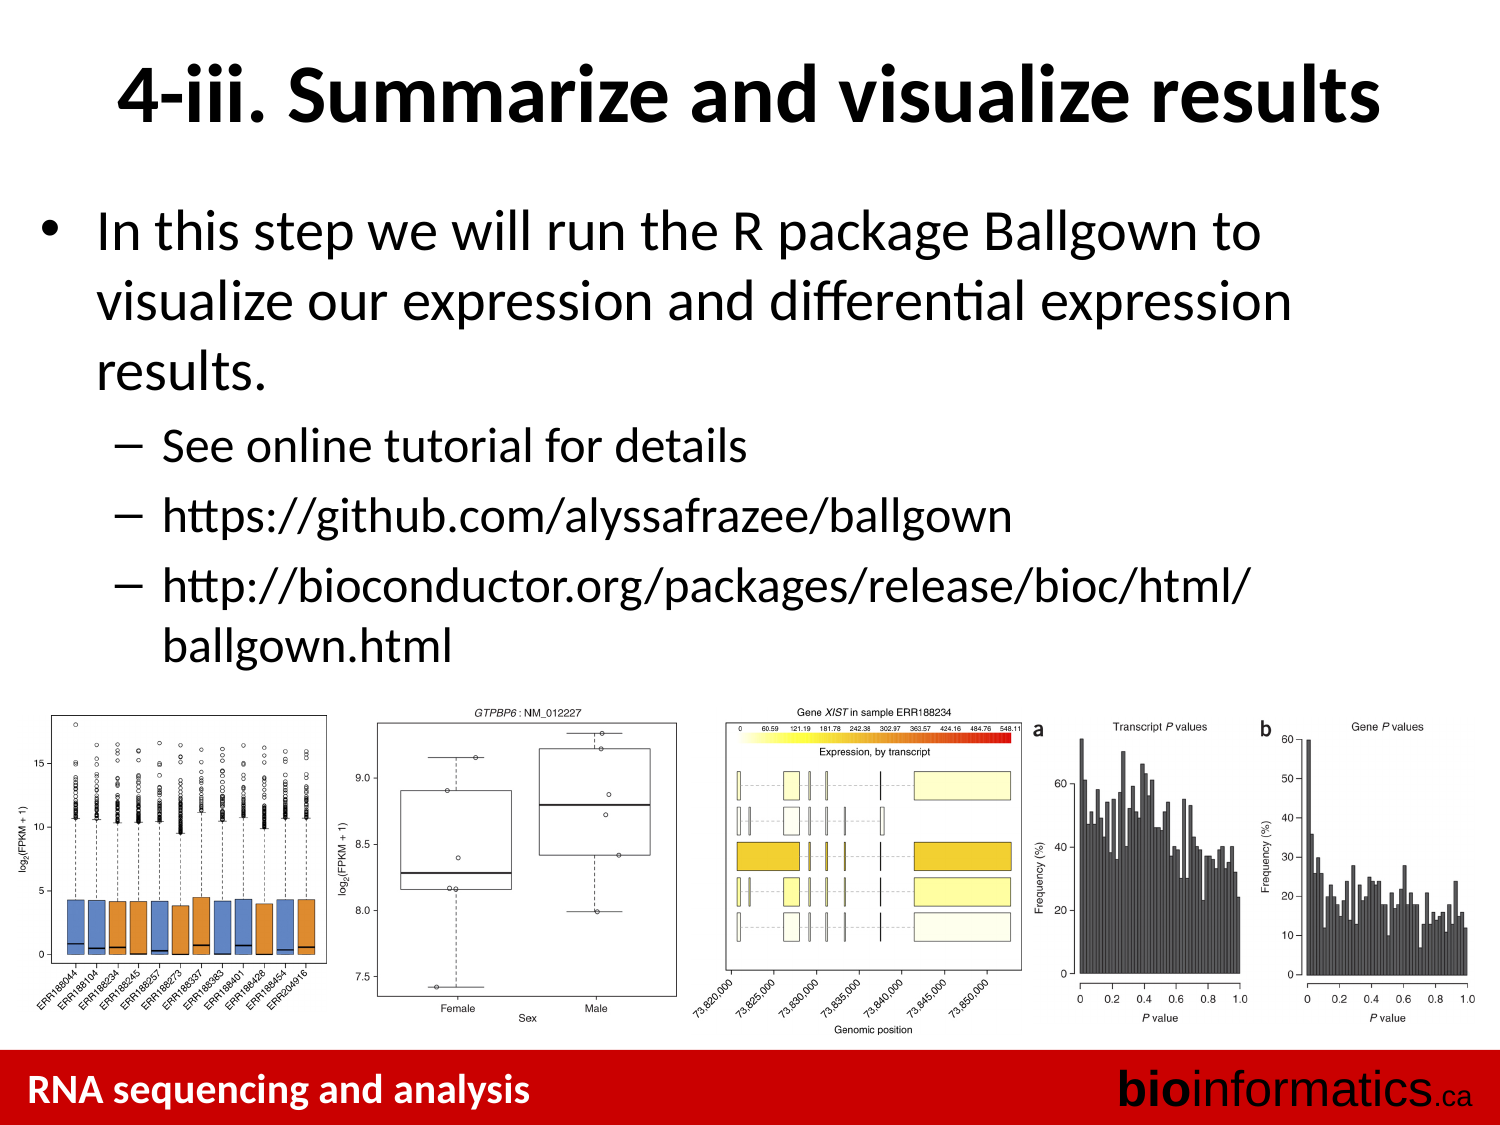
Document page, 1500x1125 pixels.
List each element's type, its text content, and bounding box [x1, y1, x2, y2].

title 4-iii. Summarize and visualize results [24, 0, 1475, 184]
picture [17, 715, 327, 1012]
picture [336, 707, 677, 1024]
picture [691, 707, 1022, 1036]
list In this step we will run the R package Ballgown to visualize our expression and differential expression results. See online tutorial for details https://github.com/alyssafrazee/ballgown http://bioconductor.org/packages/release/bioc/html/ballgown.html [24, 184, 1475, 579]
picture [1033, 717, 1475, 1024]
